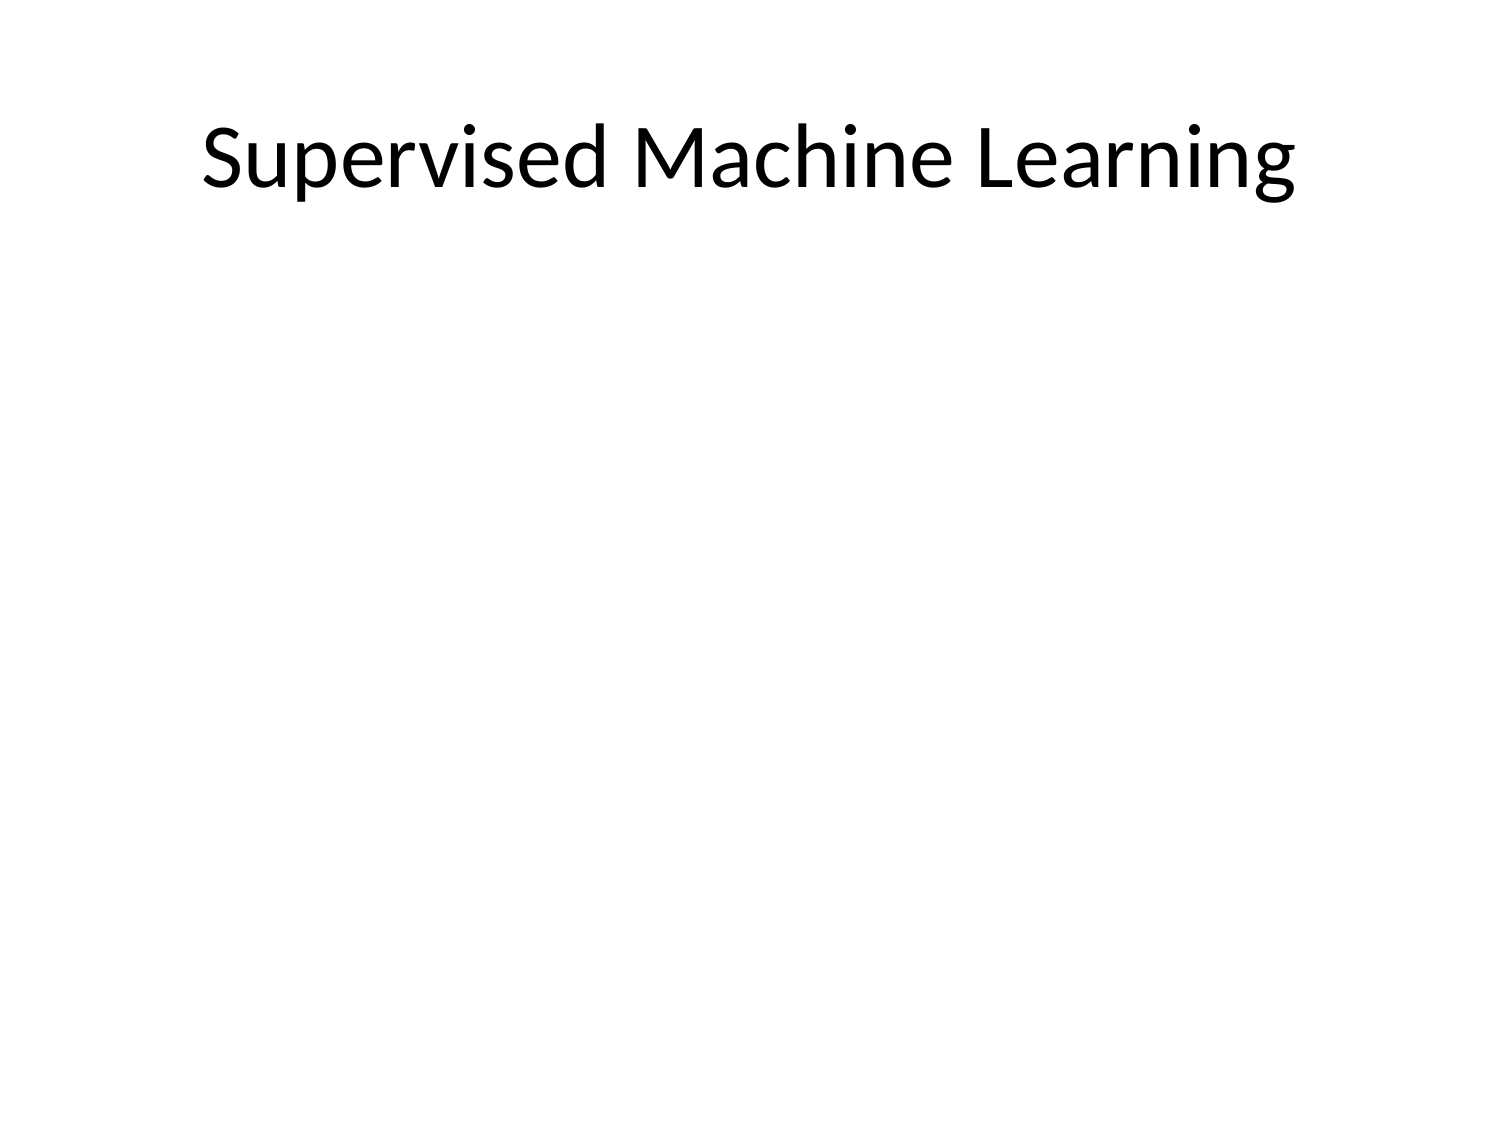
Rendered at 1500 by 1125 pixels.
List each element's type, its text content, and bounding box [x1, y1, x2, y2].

title Supervised Machine Learning [75, 57, 1425, 245]
